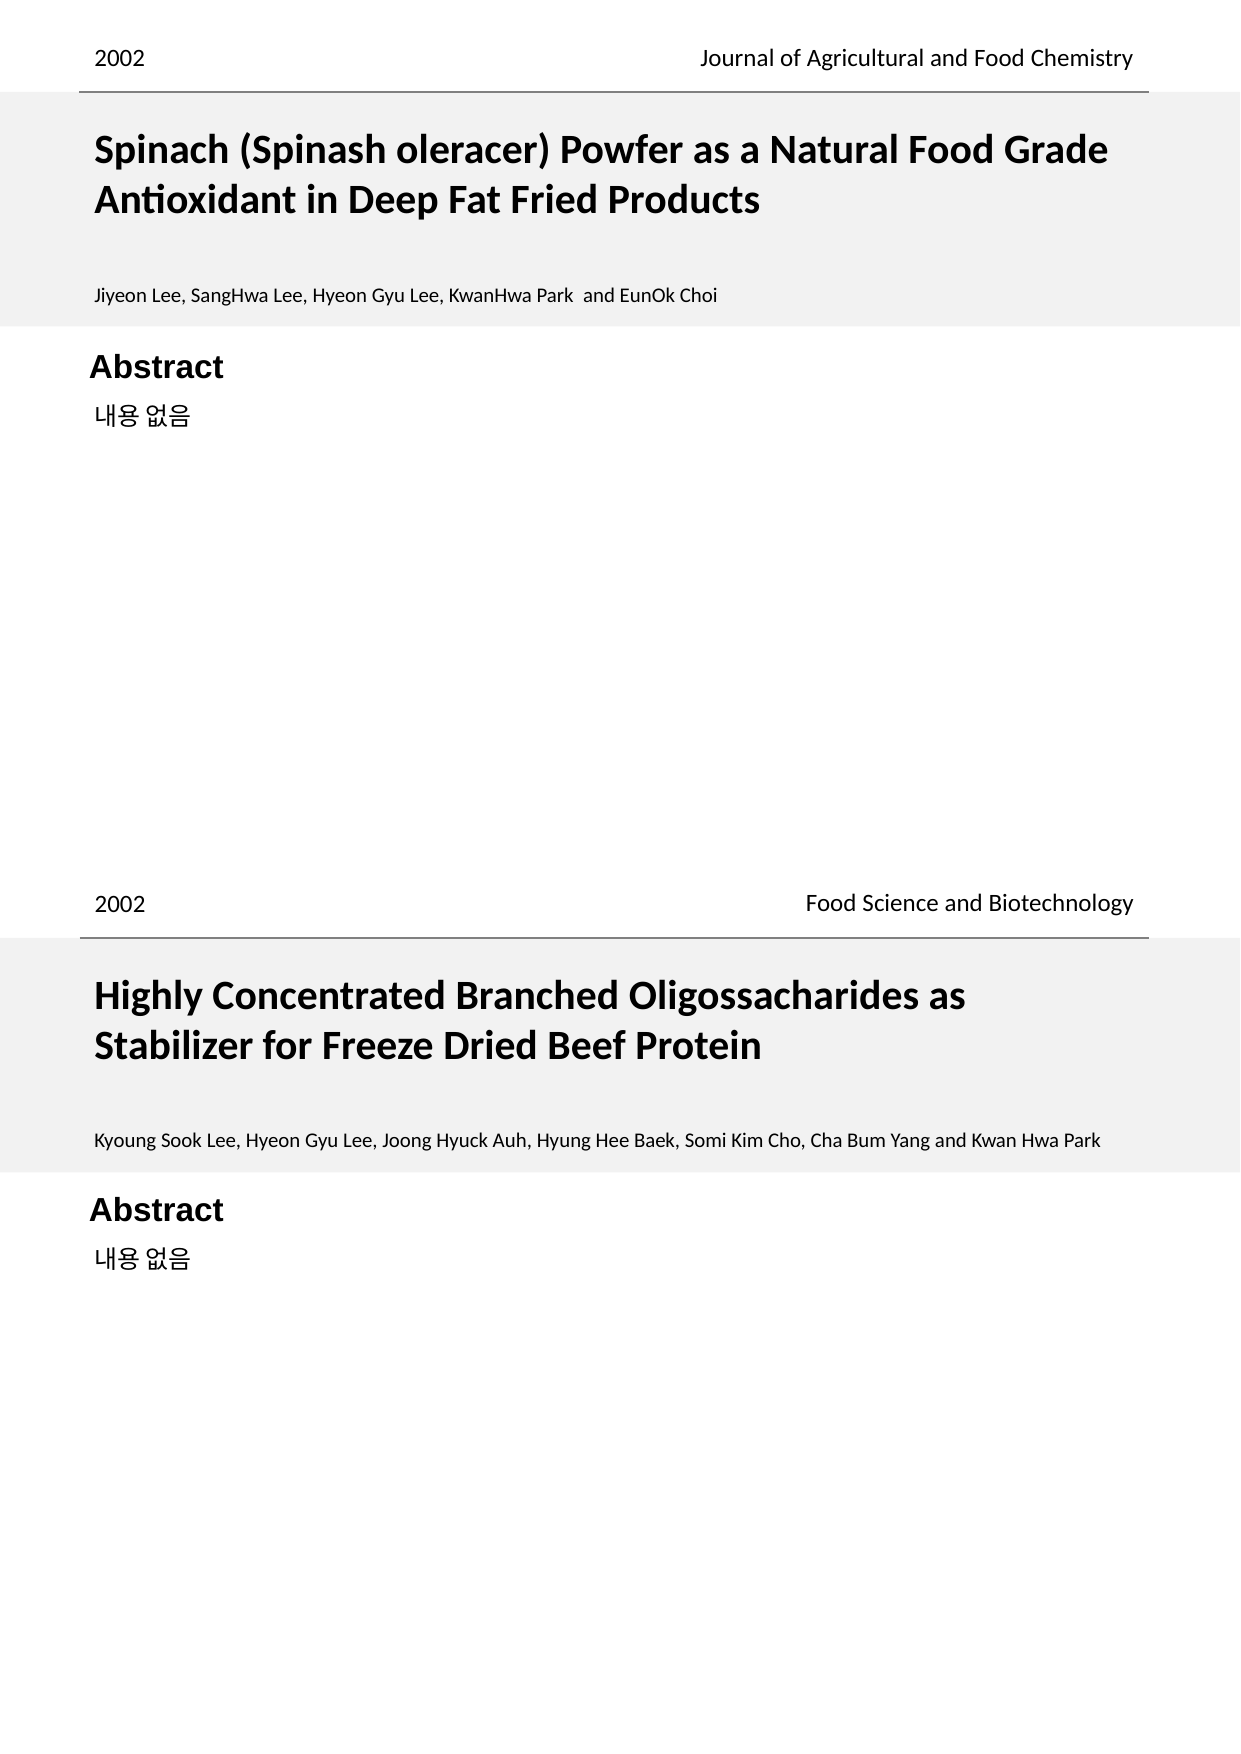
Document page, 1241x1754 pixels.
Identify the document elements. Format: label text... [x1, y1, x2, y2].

list Kyoung Sook Lee, Hyeon Gyu Lee, Joong Hyuck Auh, Hyung Hee Baek, Somi Kim Cho, Cha Bum Yang and Kwan Hwa Park [79, 1113, 1150, 1169]
list Journal of Agricultural and Food Chemistry [620, 30, 1150, 86]
list 내용 없음 [79, 1236, 1150, 1664]
list Jiyeon Lee, SangHwa Lee, Hyeon Gyu Lee, KwanHwa Park and EunOk Choi [79, 268, 1150, 324]
list 2002 [79, 30, 408, 86]
list 내용 없음 [79, 393, 1150, 824]
list Spinach (Spinash oleracer) Powfer as a Natural Food Grade Antioxidant in Deep Fat Fried Products [79, 114, 1148, 255]
list Food Science and Biotechnology [620, 875, 1150, 931]
list 2002 [79, 876, 408, 932]
list Highly Concentrated Branched Oligossacharides as Stabilizer for Freeze Dried Beef Protein [79, 960, 1148, 1101]
